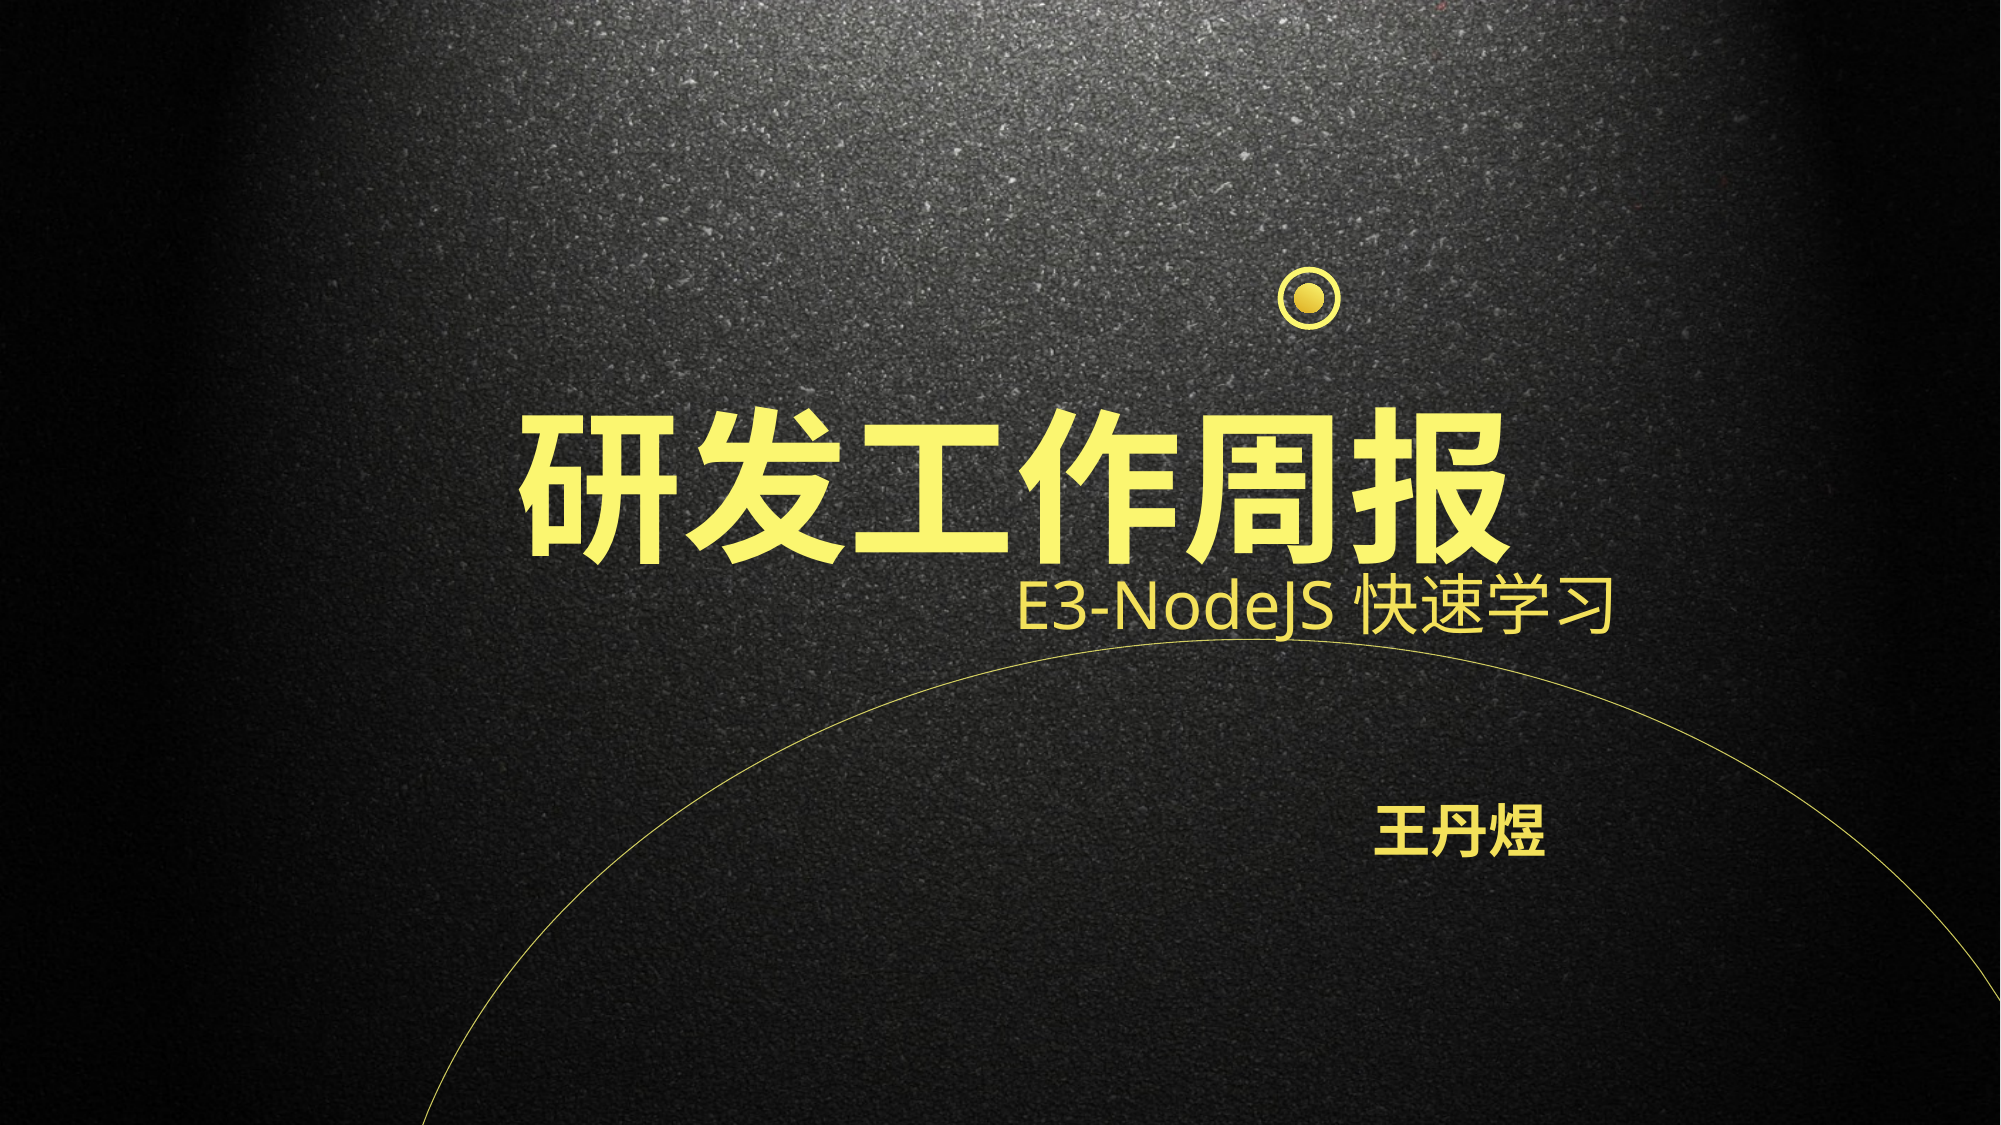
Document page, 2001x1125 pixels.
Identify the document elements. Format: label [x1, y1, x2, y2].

picture [0, 0, 2001, 1125]
text_box [1280, 269, 1338, 327]
